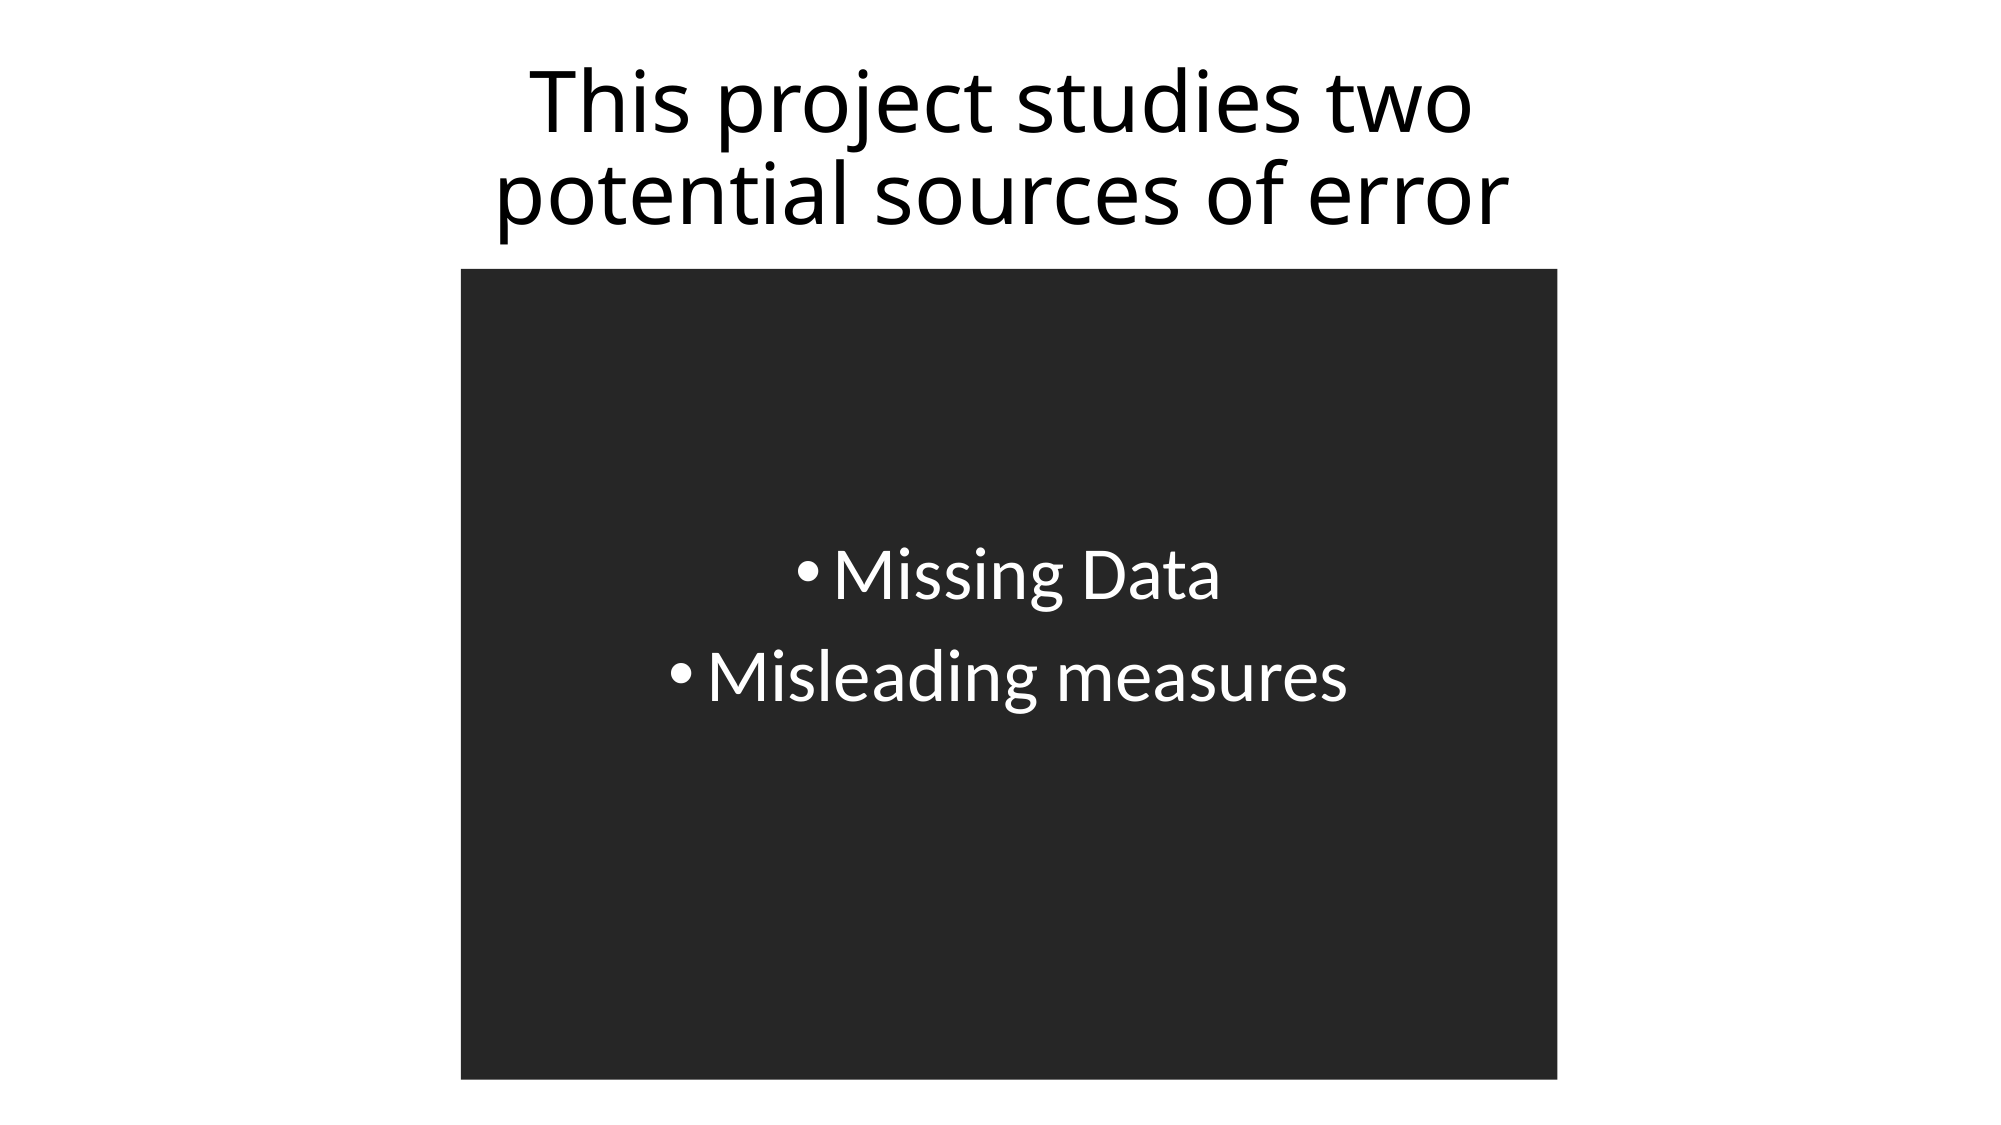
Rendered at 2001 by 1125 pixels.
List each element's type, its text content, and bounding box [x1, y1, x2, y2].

title This project studies two potential sources of error [429, 51, 1576, 251]
list Missing Data Misleading measures [460, 268, 1558, 1080]
